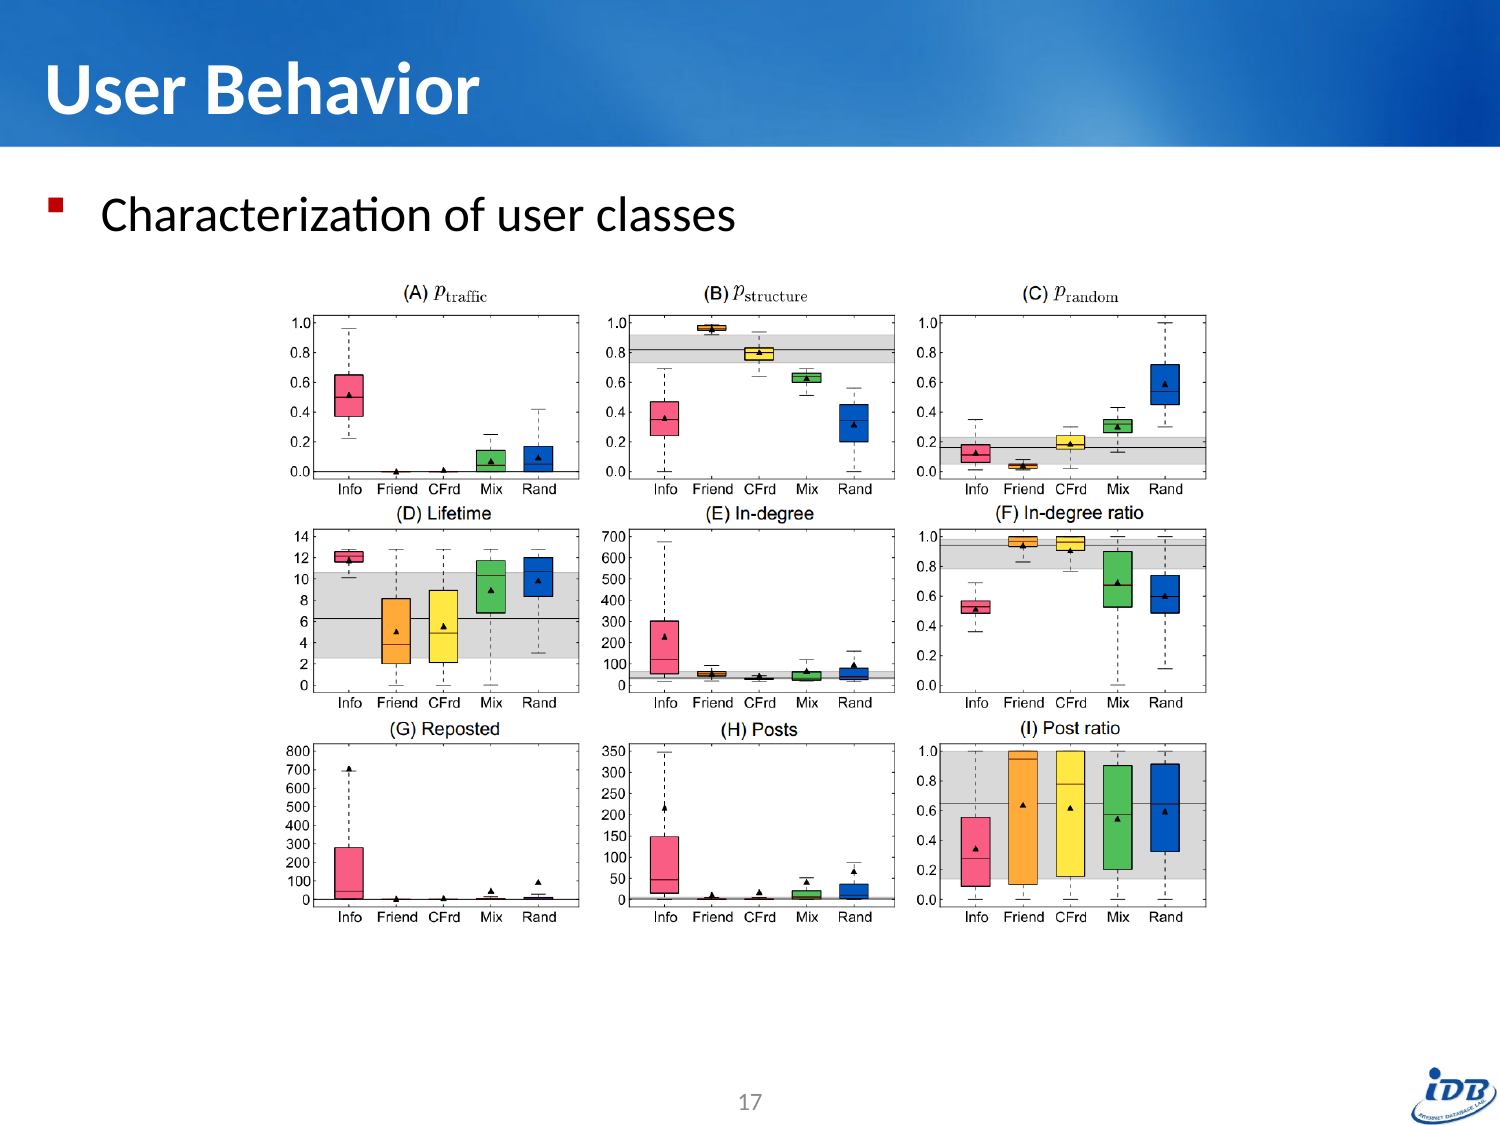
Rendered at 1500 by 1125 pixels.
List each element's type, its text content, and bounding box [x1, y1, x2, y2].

list Characterization of user classes [29, 174, 1471, 1071]
title User Behavior [29, 19, 1471, 149]
picture [0, 0, 1500, 1125]
slide_number 17 [684, 1082, 816, 1118]
